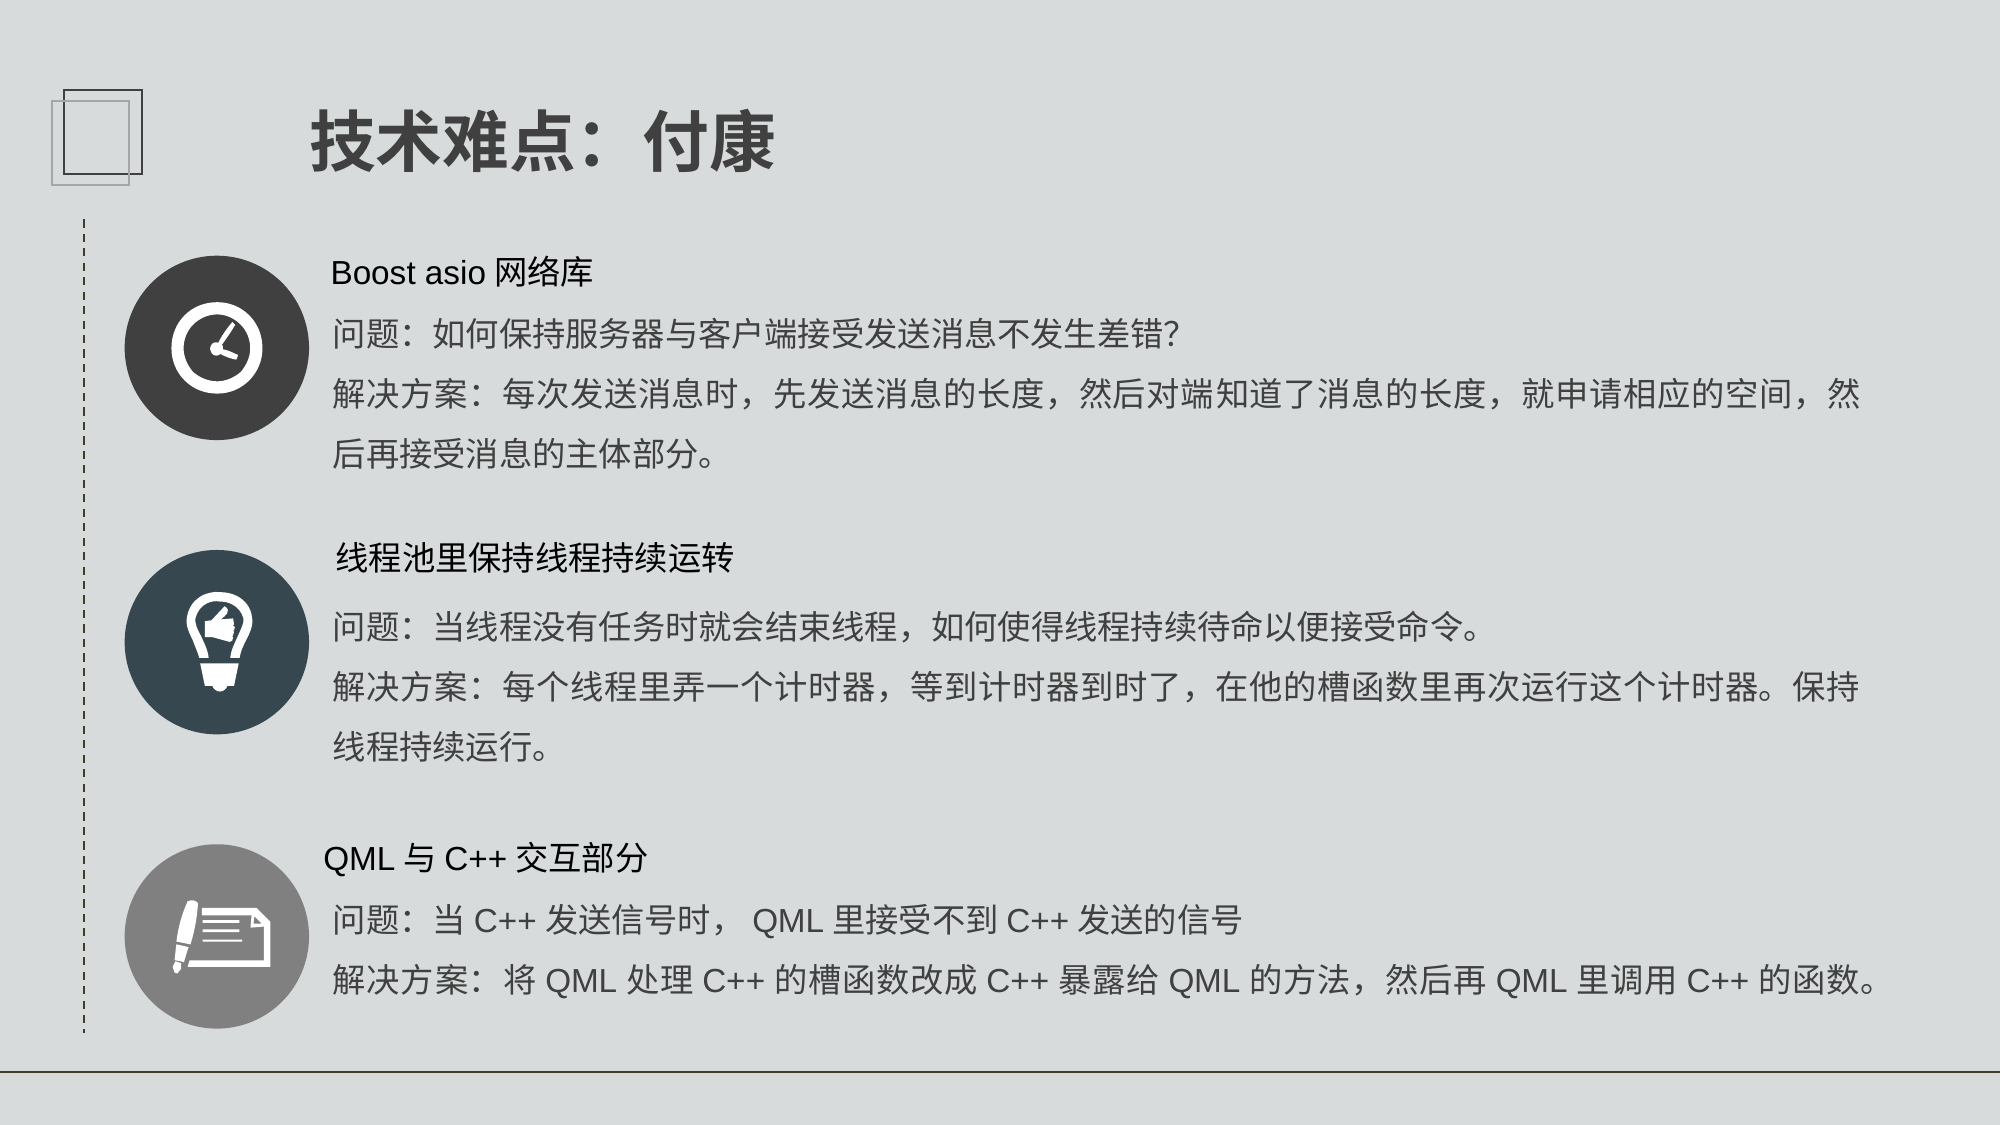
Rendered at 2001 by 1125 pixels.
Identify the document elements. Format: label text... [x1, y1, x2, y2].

text_box QML与C++交互部分 [308, 829, 664, 885]
text_box 技术难点：付康 [124, 92, 961, 188]
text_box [124, 844, 310, 1029]
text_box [124, 255, 310, 441]
text_box 线程池里保持线程持续运转 [320, 529, 750, 579]
text_box 问题：如何保持服务器与客户端接受发送消息不发生差错？ 解决方案：每次发送消息时，先发送消息的长度，然后对端知道了消息的长度，就申请相应的空间，然后再接受消息的主体部分。 [318, 286, 1876, 481]
text_box 问题：当C++发送信号时，QML里接受不到C++发送的信号 解决方案：将QML处理C++的槽函数改成C++暴露给QML的方法，然后再QML里调用C++的函数。 [318, 872, 1876, 1007]
text_box Boost asio网络库 [315, 243, 609, 299]
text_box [124, 549, 310, 735]
text_box 问题：当线程没有任务时就会结束线程，如何使得线程持续待命以便接受命令。 解决方案：每个线程里弄一个计时器，等到计时器到时了，在他的槽函数里再次运行这个计时器。保持线程持续运行。 [318, 579, 1876, 774]
